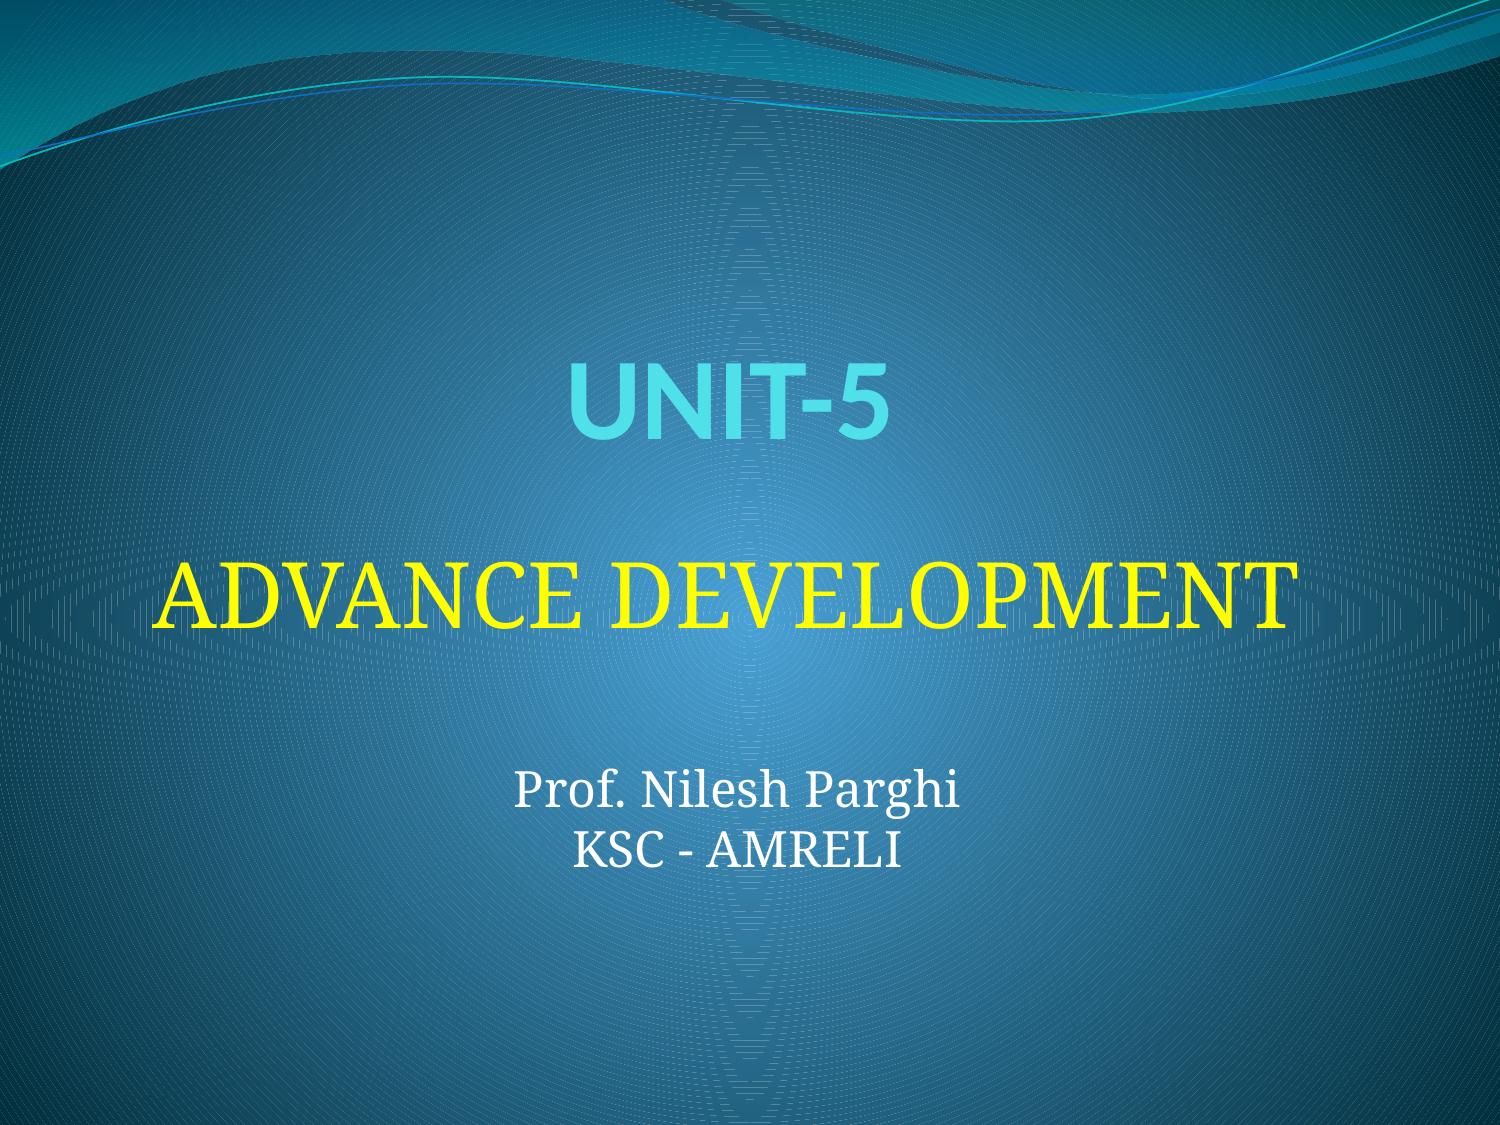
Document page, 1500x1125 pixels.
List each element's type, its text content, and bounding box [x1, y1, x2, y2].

text_box Prof. Nilesh Parghi KSC - AMRELI [399, 749, 1075, 885]
title UNIT-5 [87, 224, 1376, 463]
subtitle ADVANCE DEVELOPMENT [87, 529, 1376, 818]
